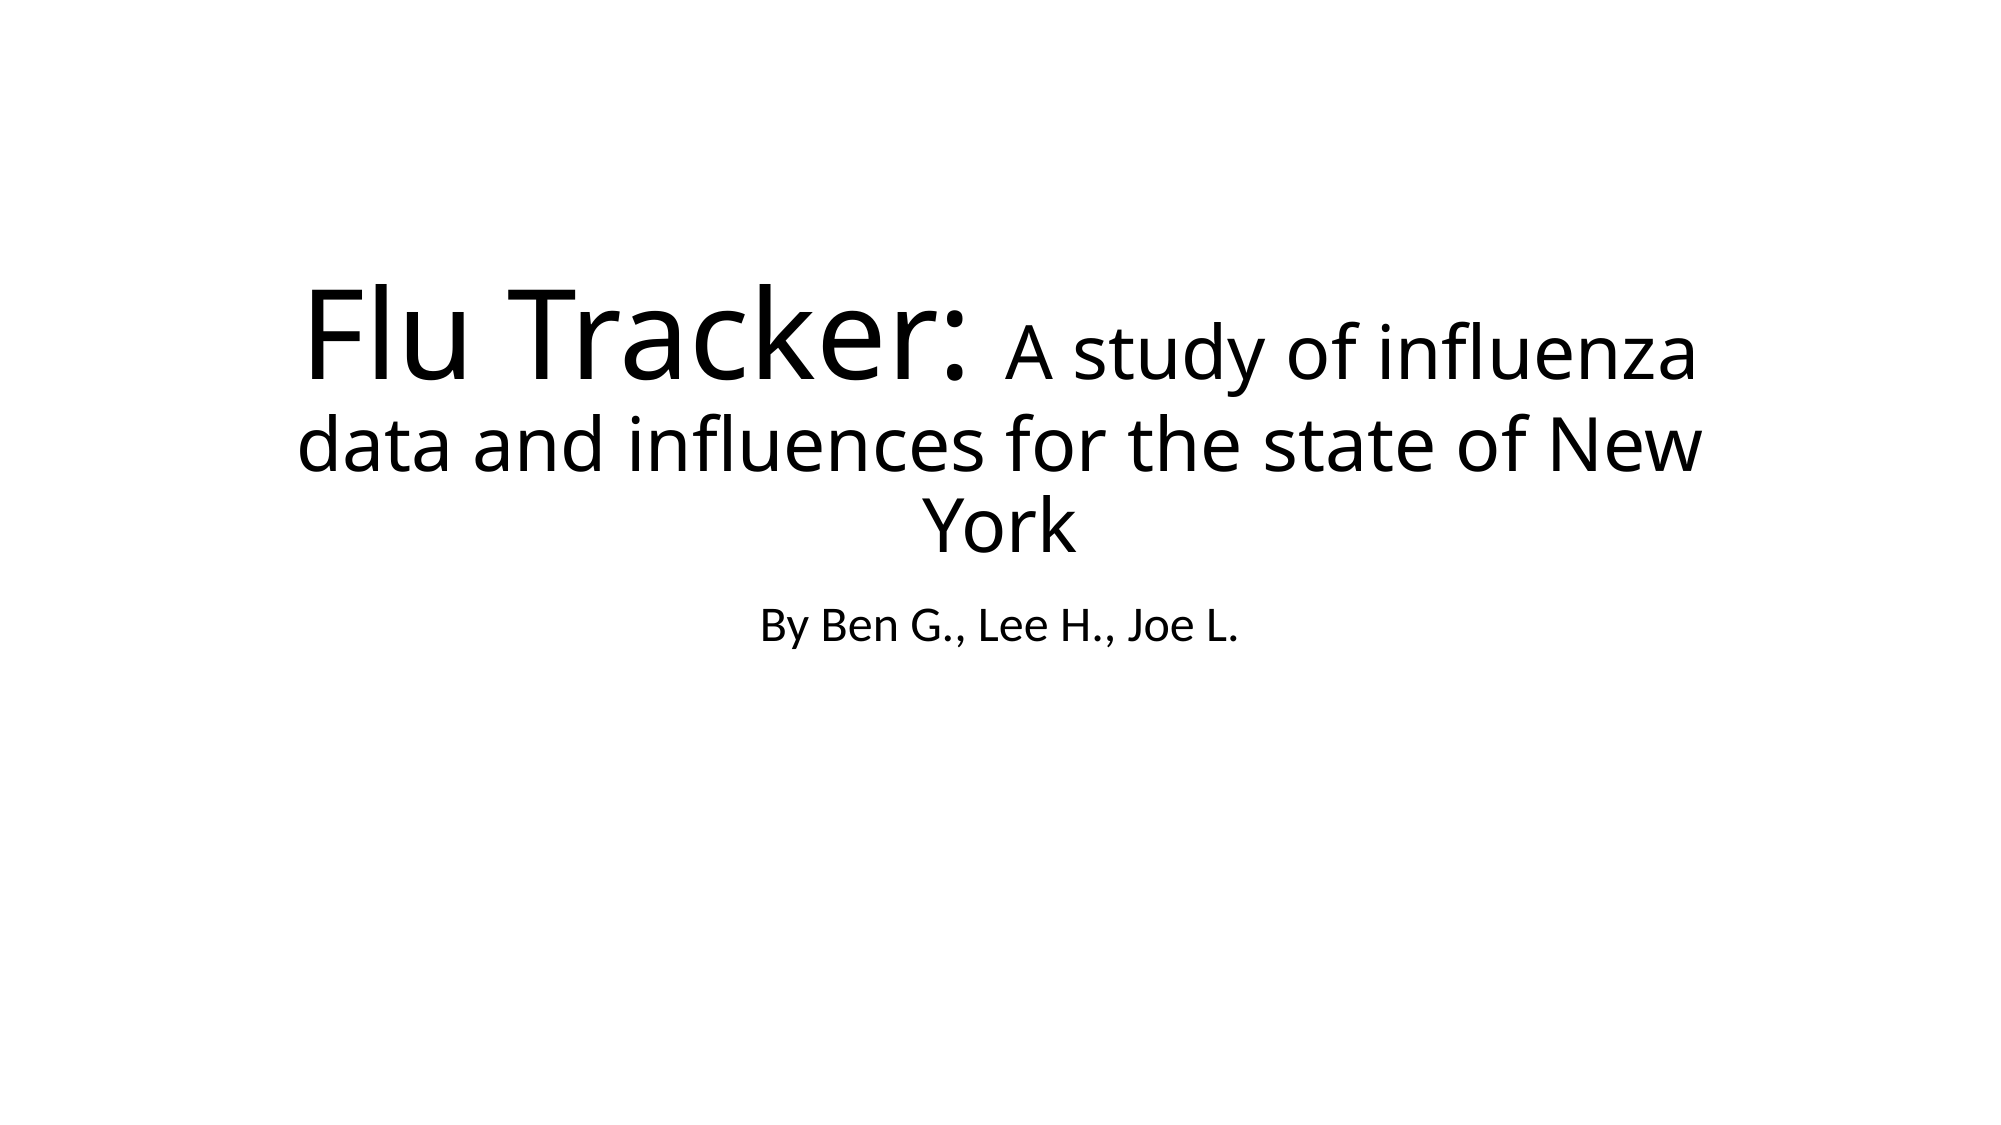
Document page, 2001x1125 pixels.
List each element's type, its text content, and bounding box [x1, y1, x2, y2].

title Flu Tracker: A study of influenza data and influences for the state of New York [249, 184, 1750, 576]
subtitle By Ben G., Lee H., Joe L. [249, 590, 1750, 863]
